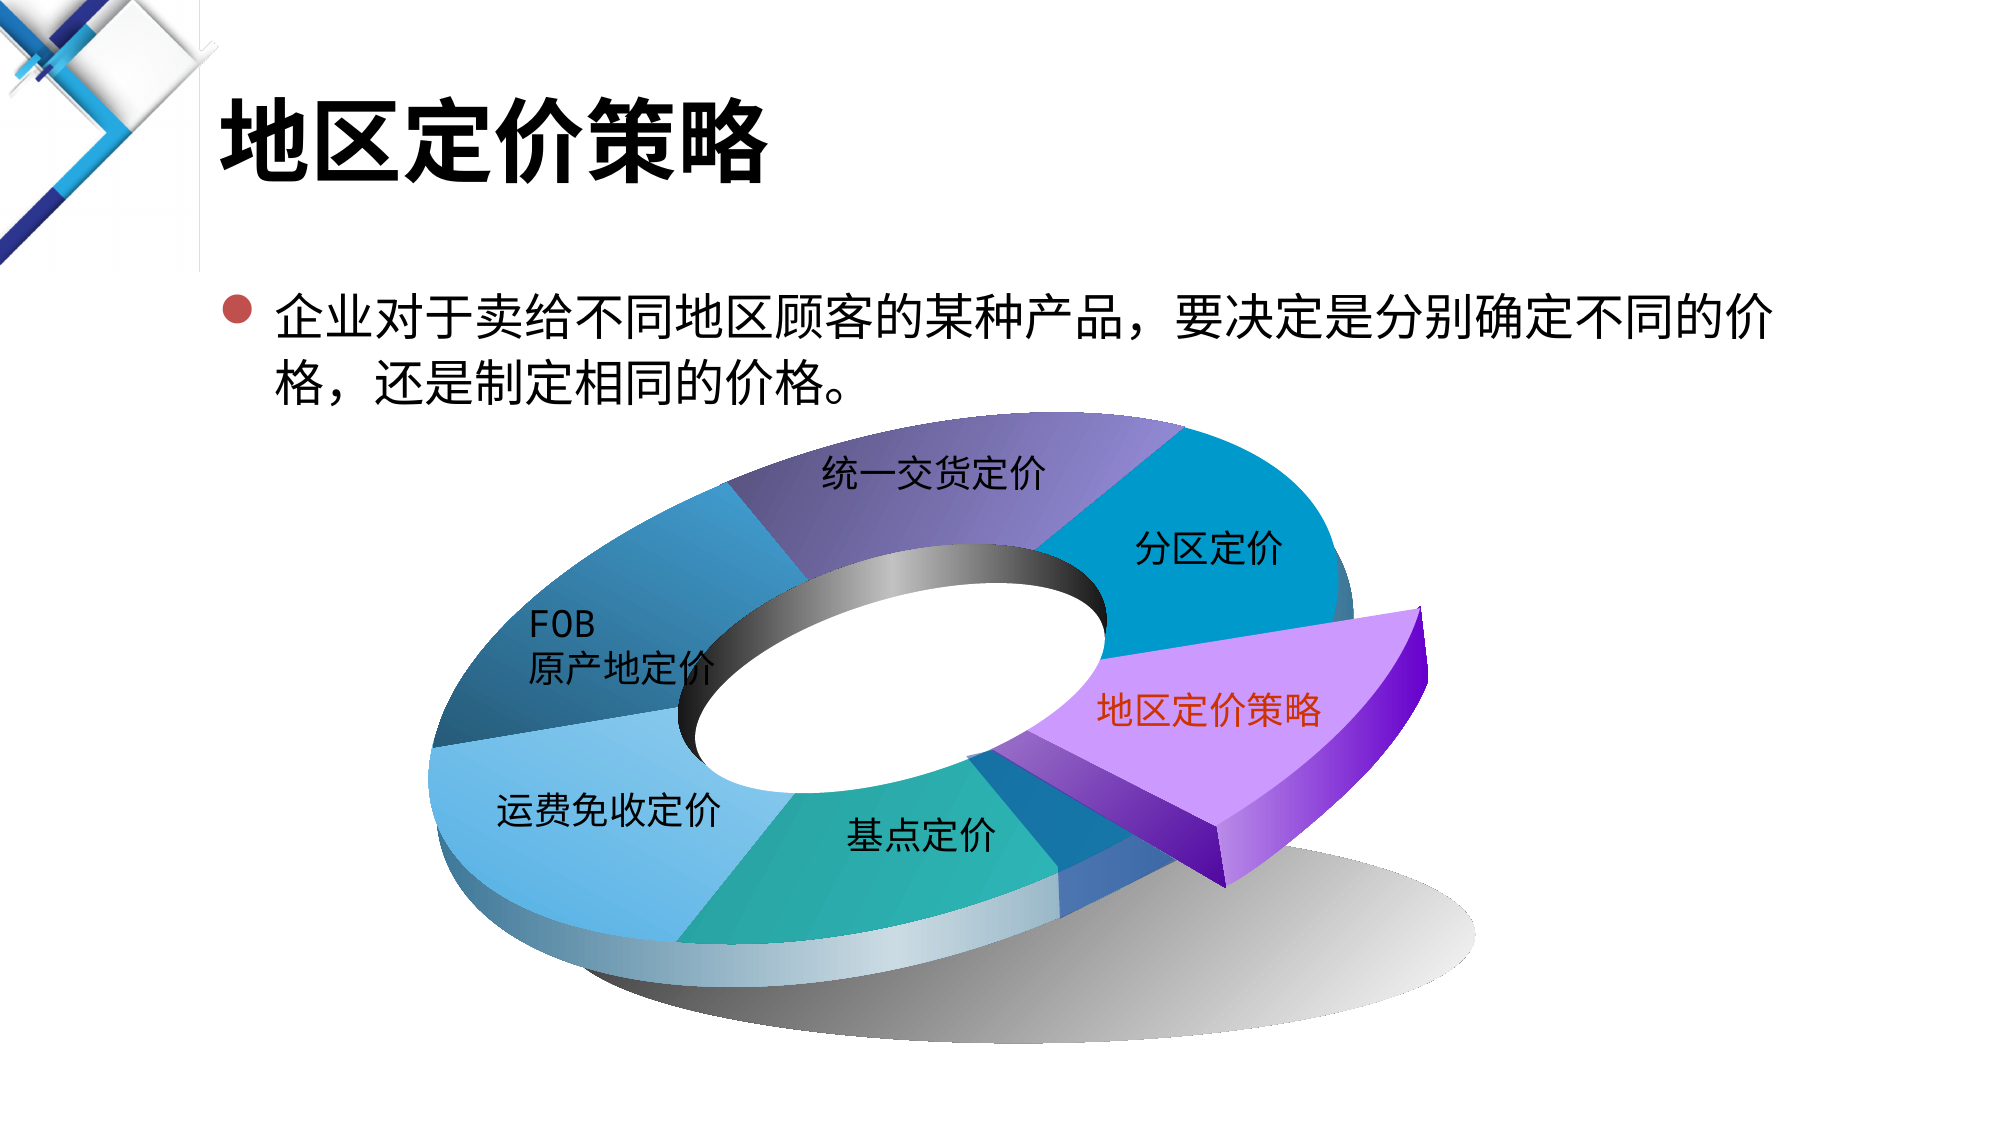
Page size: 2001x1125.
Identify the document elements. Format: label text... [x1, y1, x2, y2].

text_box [407, 408, 1476, 1044]
text_box 企业对于卖给不同地区顾客的某种产品，要决定是分别确定不同的价格，还是制定相同的价格。 [203, 271, 1814, 565]
picture [0, 0, 220, 272]
title 地区定价策略 [203, 45, 1900, 233]
